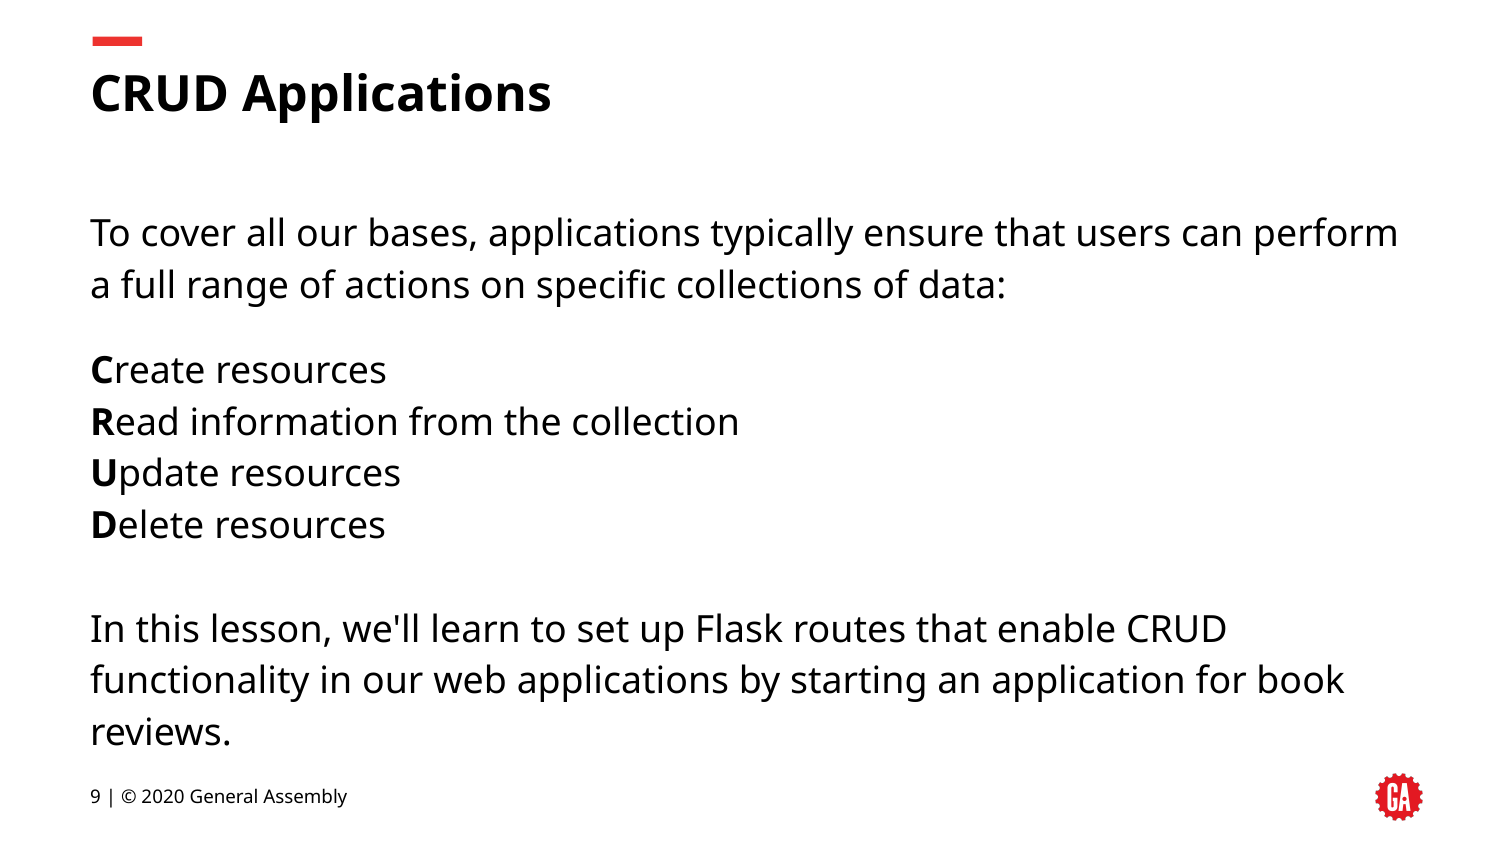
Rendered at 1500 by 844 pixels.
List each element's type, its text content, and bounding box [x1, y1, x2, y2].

title CRUD Applications [75, 46, 1473, 140]
picture [1373, 771, 1425, 823]
list To cover all our bases, applications typically ensure that users can perform a full range of actions on specific collections of data: Create resources Read information from the collection Update resources Delete resources In this lesson, we'll learn to set up Flask routes that enable CRUD functionality in our web applications by starting an application for book reviews. [75, 187, 1425, 727]
slide_number ‹#› | © 2020 General Assembly [75, 764, 465, 830]
